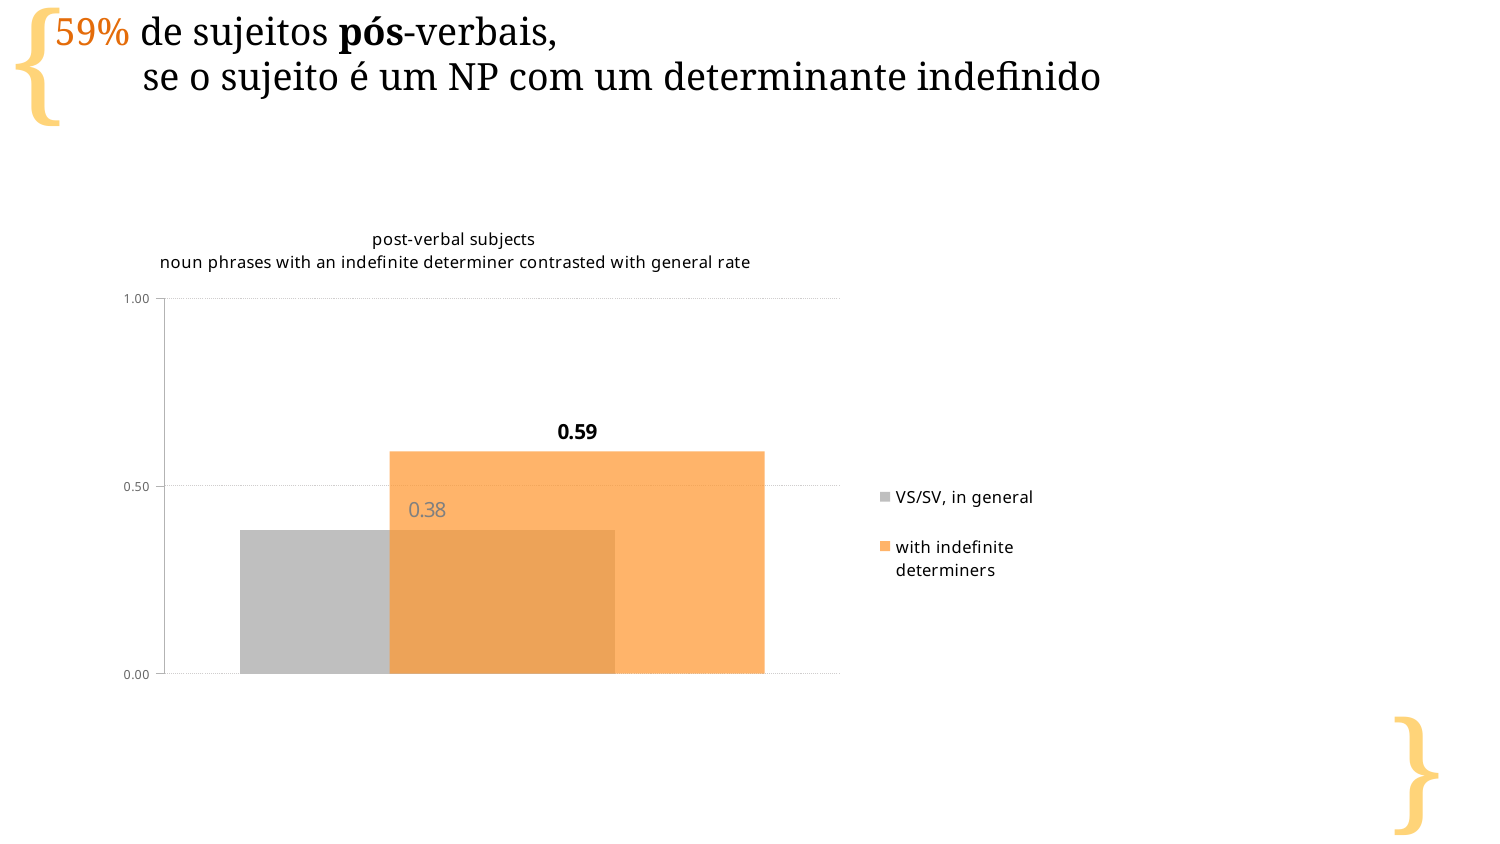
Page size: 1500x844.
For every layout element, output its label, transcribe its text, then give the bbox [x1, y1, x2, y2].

text_box 59% de sujeitos pós-verbais, se o sujeito é um NP com um determinante indefinido [40, 0, 1381, 106]
chart [123, 201, 1060, 708]
